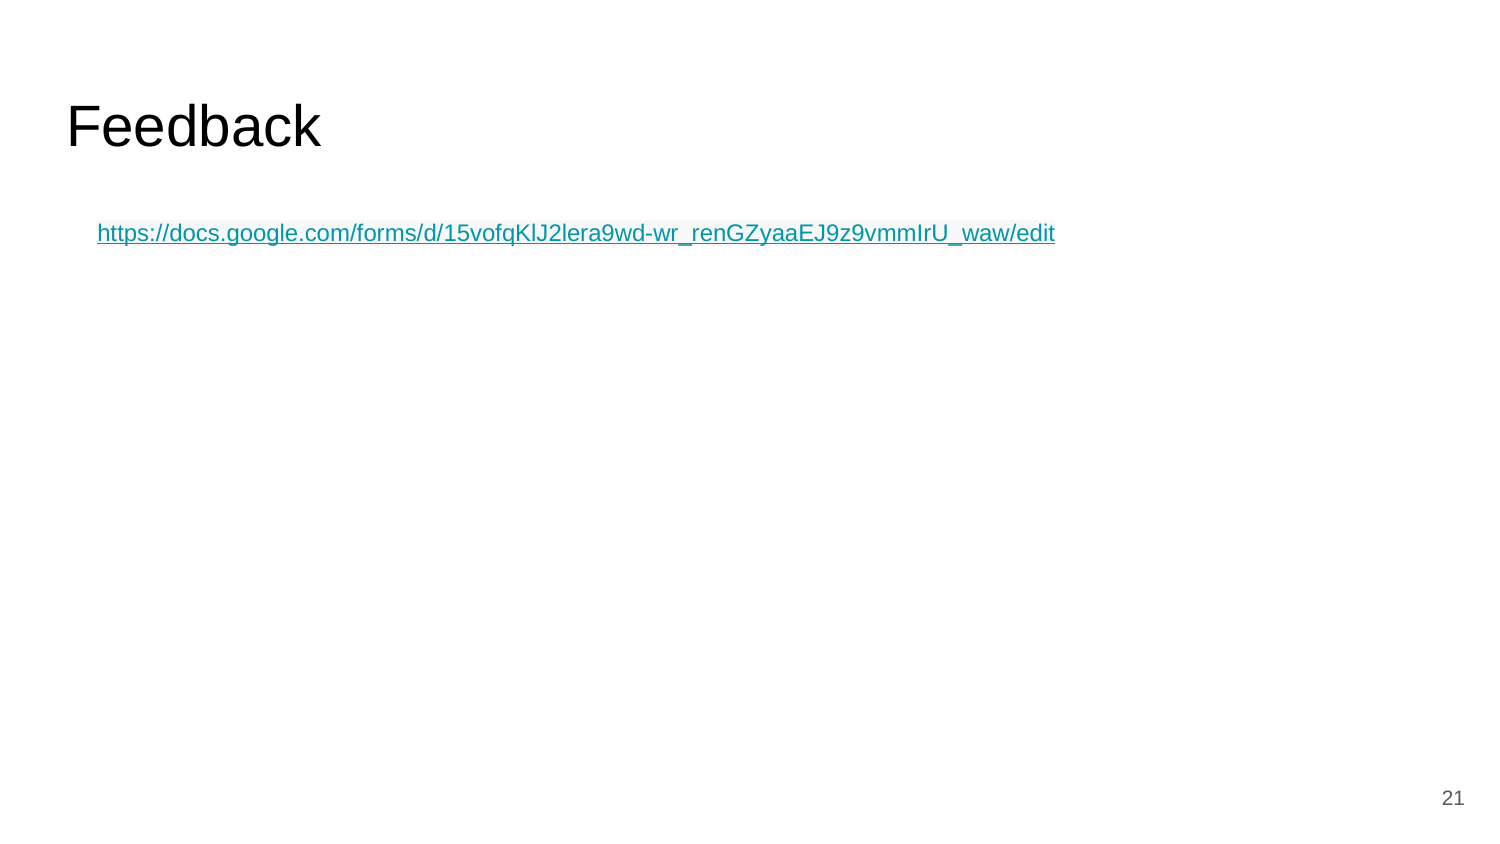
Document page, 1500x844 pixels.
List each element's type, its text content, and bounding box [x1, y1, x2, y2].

slide_number ‹#› [1389, 764, 1480, 830]
list https://docs.google.com/forms/d/15vofqKlJ2lera9wd-wr_renGZyaaEJ9z9vmmIrU_waw/edit [51, 189, 1449, 750]
title Feedback [51, 72, 1449, 167]
